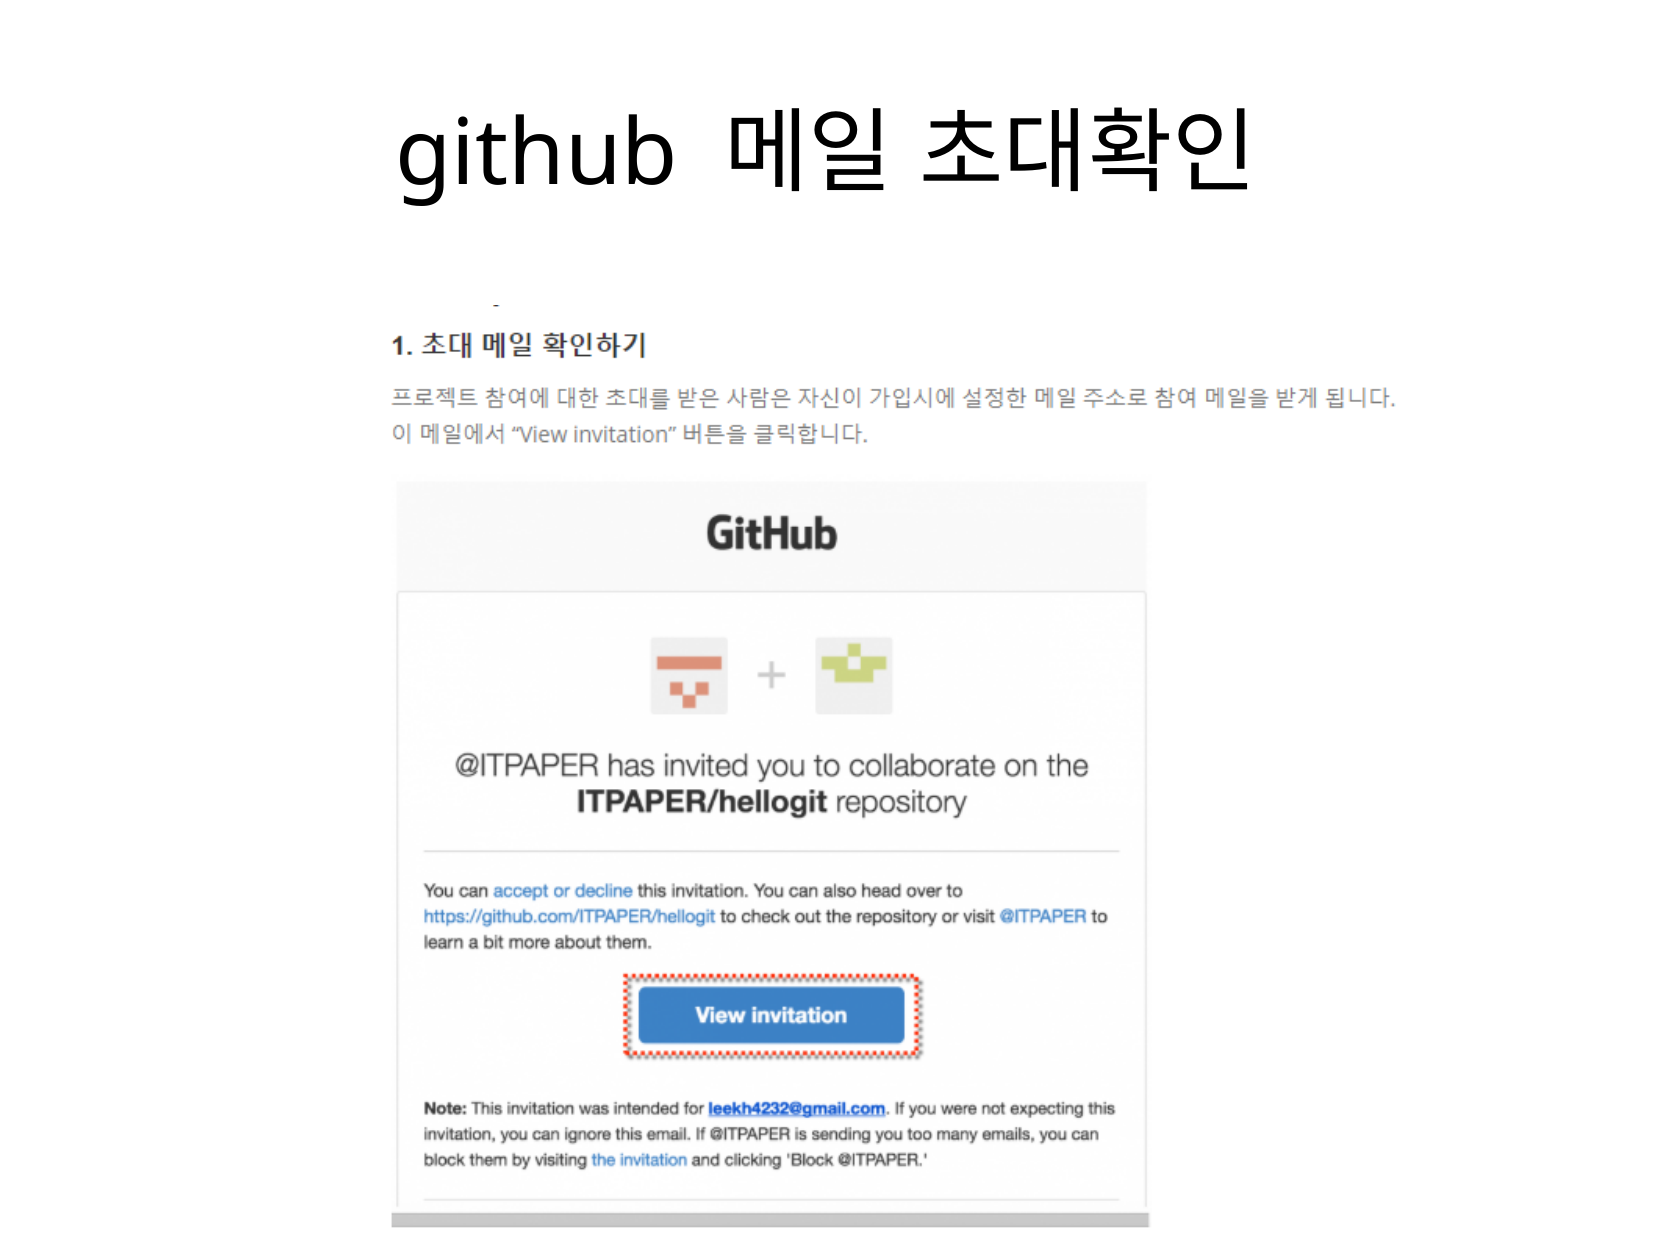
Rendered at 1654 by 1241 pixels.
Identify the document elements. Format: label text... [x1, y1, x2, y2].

picture [381, 305, 1402, 1241]
title github 메일 초대확인 [82, 49, 1571, 257]
